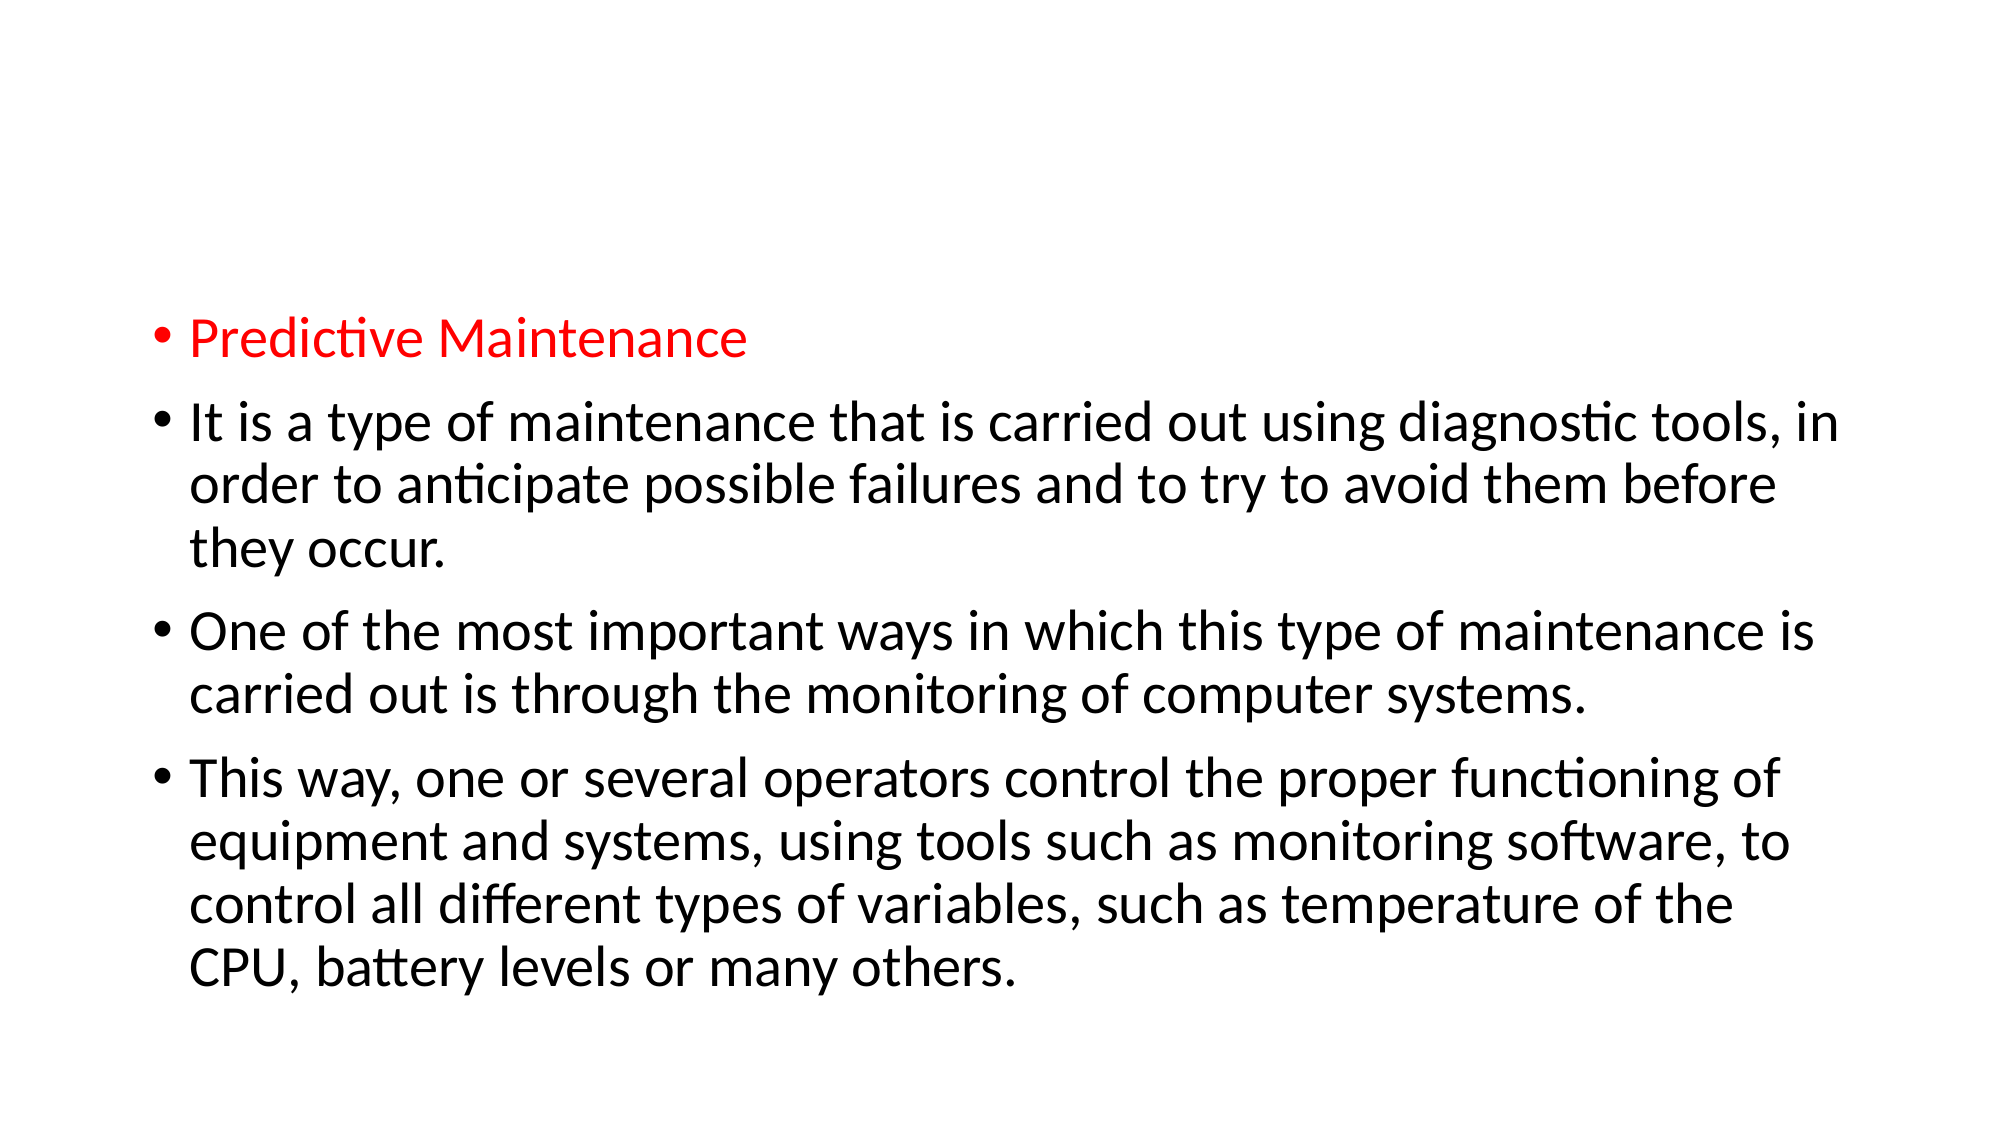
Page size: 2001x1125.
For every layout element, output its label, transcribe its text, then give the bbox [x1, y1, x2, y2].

list Predictive Maintenance It is a type of maintenance that is carried out using diagnostic tools, in order to anticipate possible failures and to try to avoid them before they occur. One of the most important ways in which this type of maintenance is carried out is through the monitoring of computer systems. This way, one or several operators control the proper functioning of equipment and systems, using tools such as monitoring software, to control all different types of variables, such as temperature of the CPU, battery levels or many others. [137, 299, 1863, 1014]
